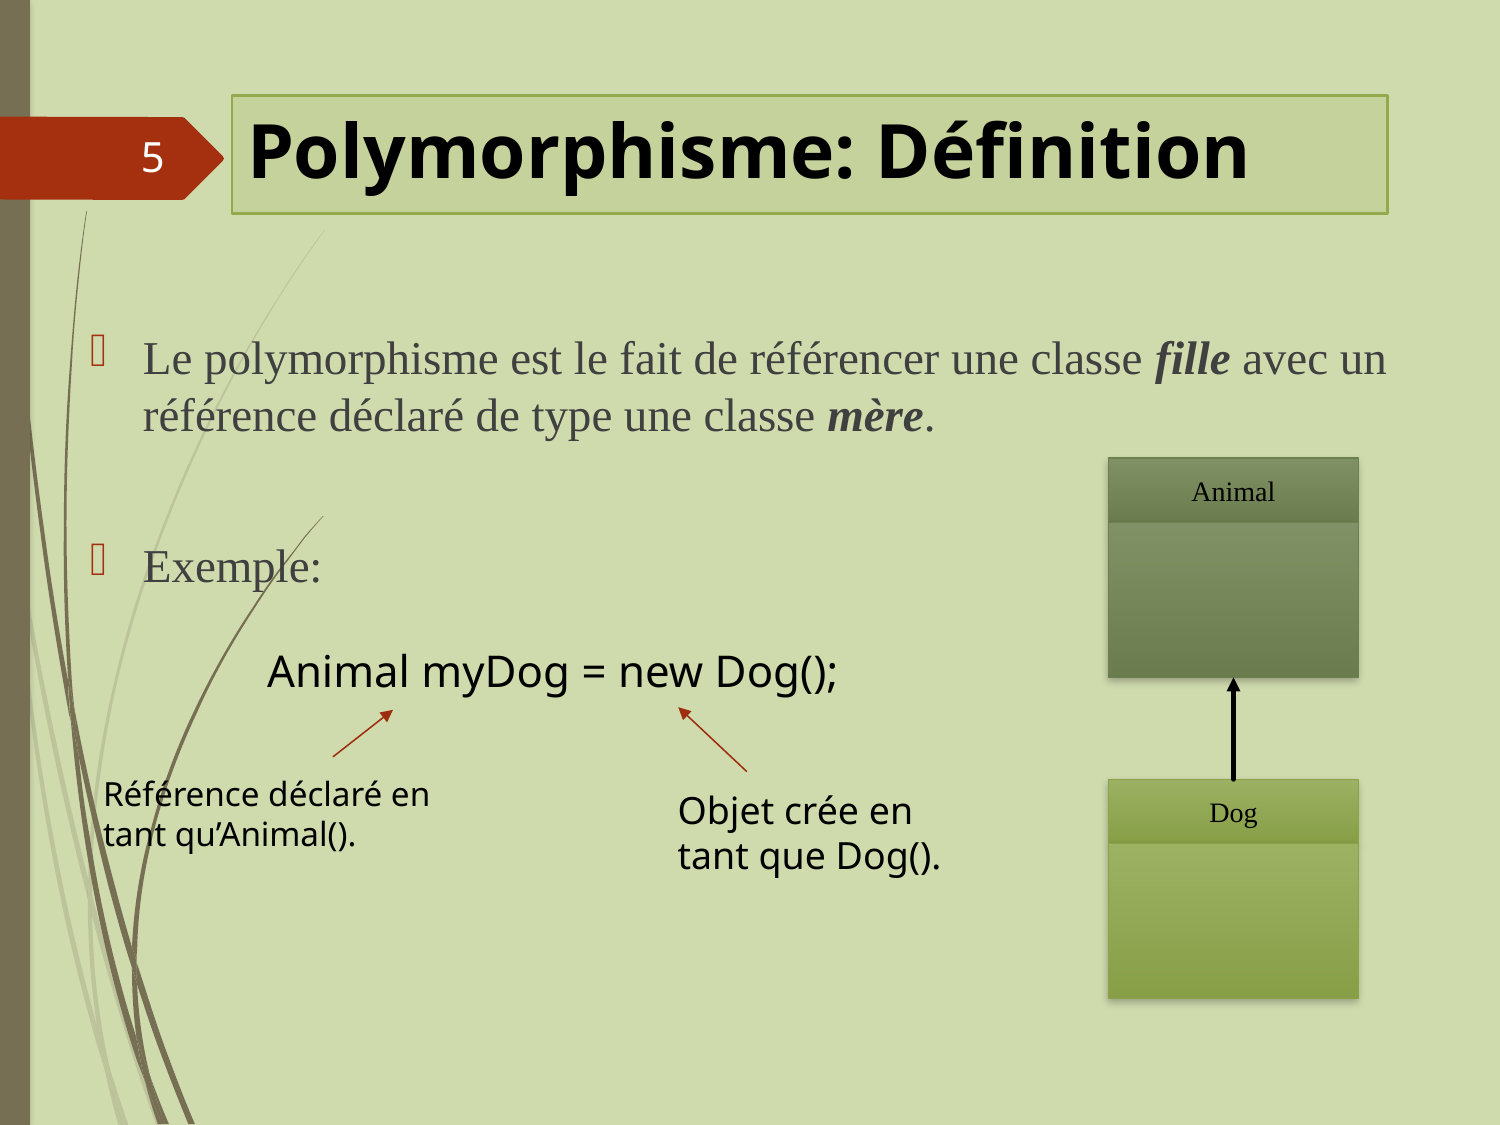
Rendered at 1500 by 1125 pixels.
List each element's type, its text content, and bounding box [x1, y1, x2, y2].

slide_number 5 [83, 129, 180, 190]
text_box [332, 709, 394, 757]
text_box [1108, 779, 1359, 999]
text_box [1108, 457, 1359, 678]
text_box Référence déclaré en tant qu’Animal(). [88, 765, 484, 860]
text_box Polymorphisme: Définition [231, 94, 1389, 215]
text_box Animal myDog = new Dog(); [252, 636, 866, 704]
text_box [678, 706, 747, 772]
list Le polymorphisme est le fait de référencer une classe fille avec un référence déclaré de type une classe mère. Exemple: [75, 320, 1425, 600]
text_box Objet crée en tant que Dog(). [662, 779, 1010, 884]
